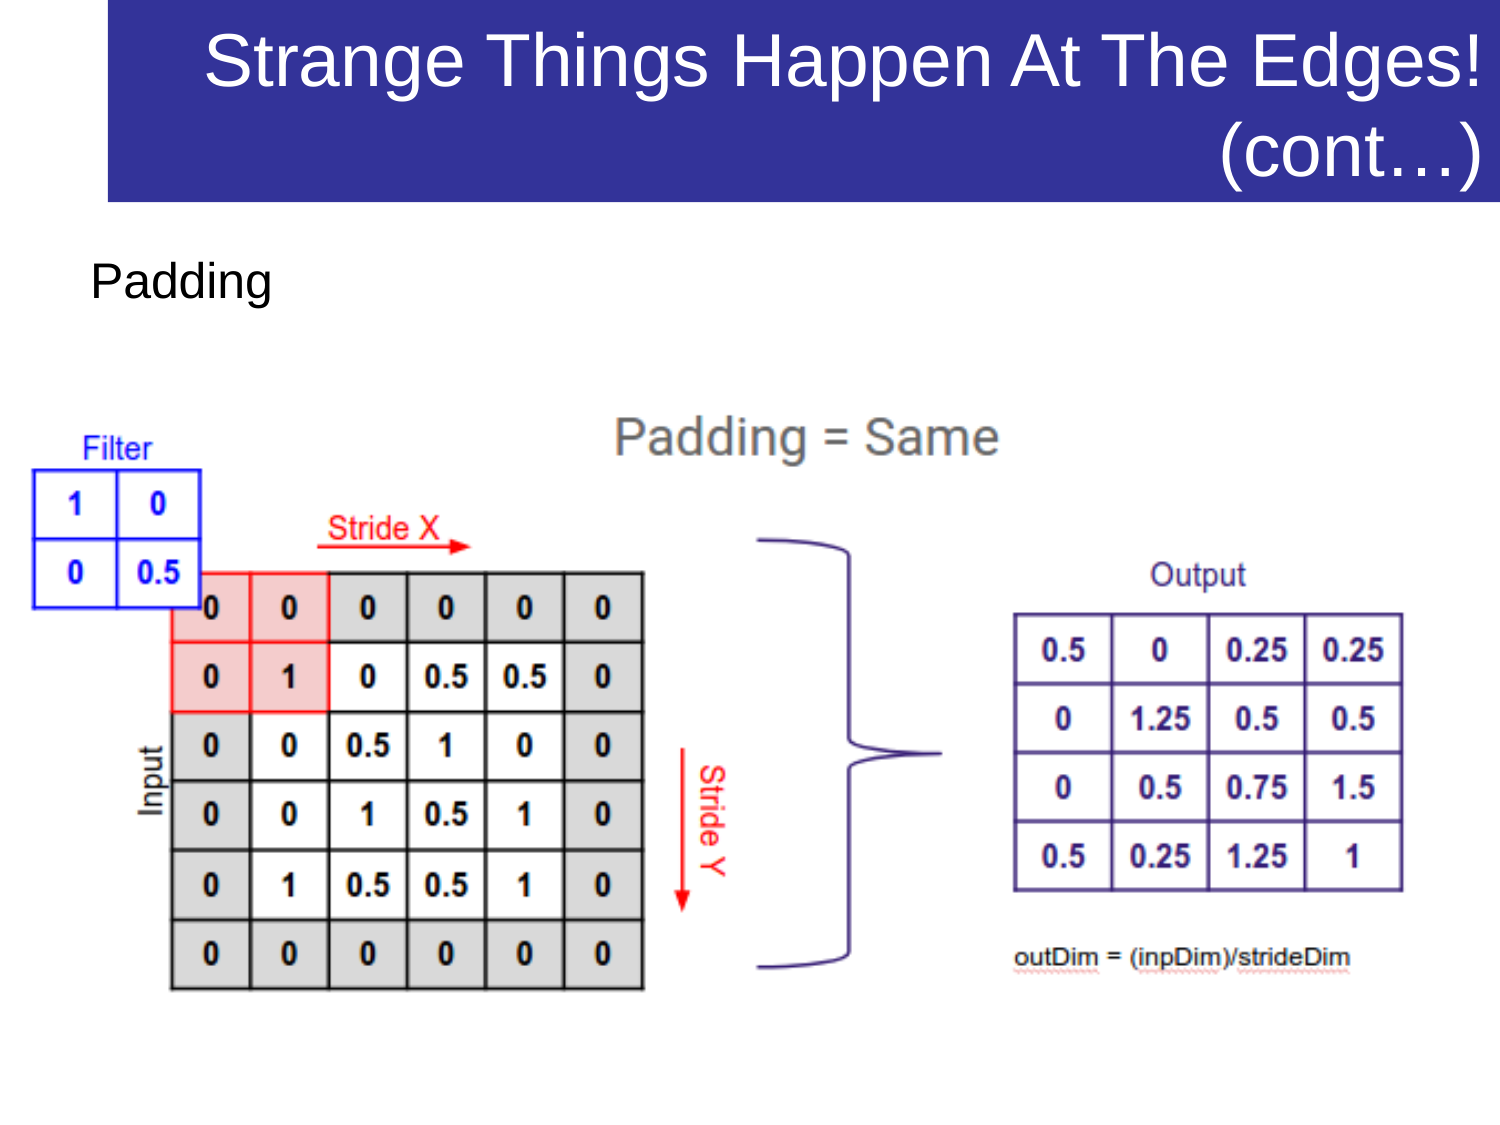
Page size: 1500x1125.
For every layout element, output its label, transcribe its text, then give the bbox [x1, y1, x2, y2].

picture [12, 365, 1488, 1018]
title Strange Things Happen At The Edges! (cont…) [106, 0, 1500, 204]
text_box Padding [0, 241, 777, 317]
